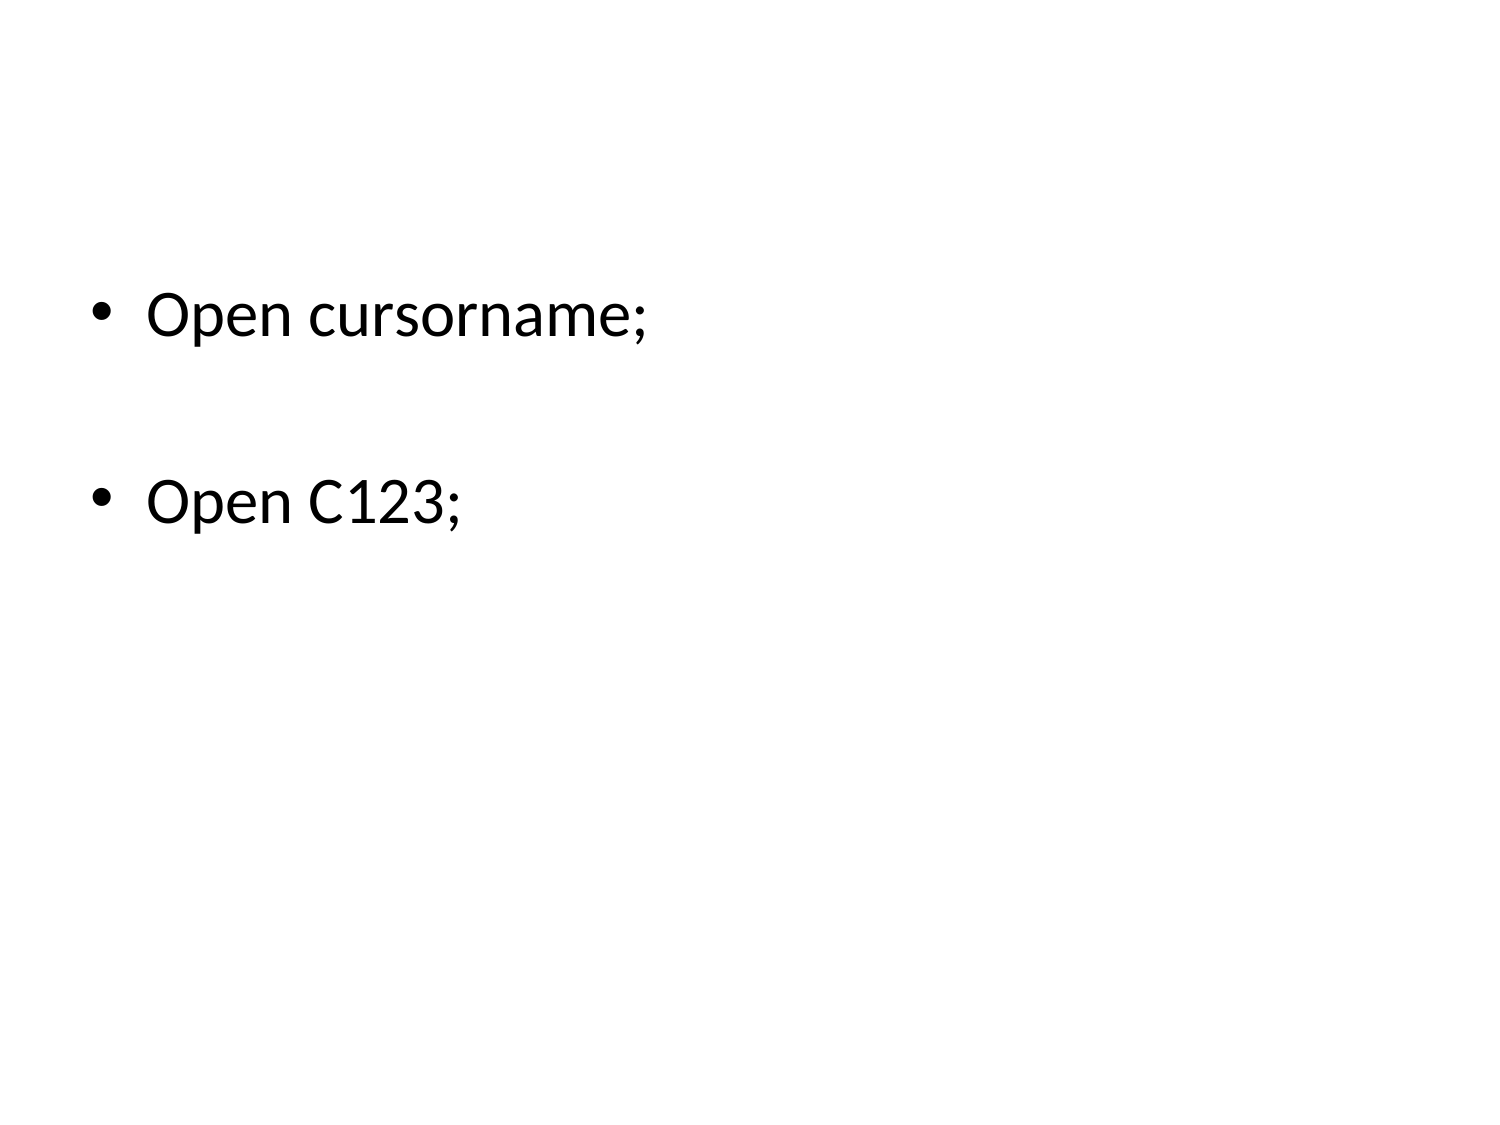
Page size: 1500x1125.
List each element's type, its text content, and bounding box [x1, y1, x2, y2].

list Open cursorname; Open C123; [75, 262, 1425, 1005]
